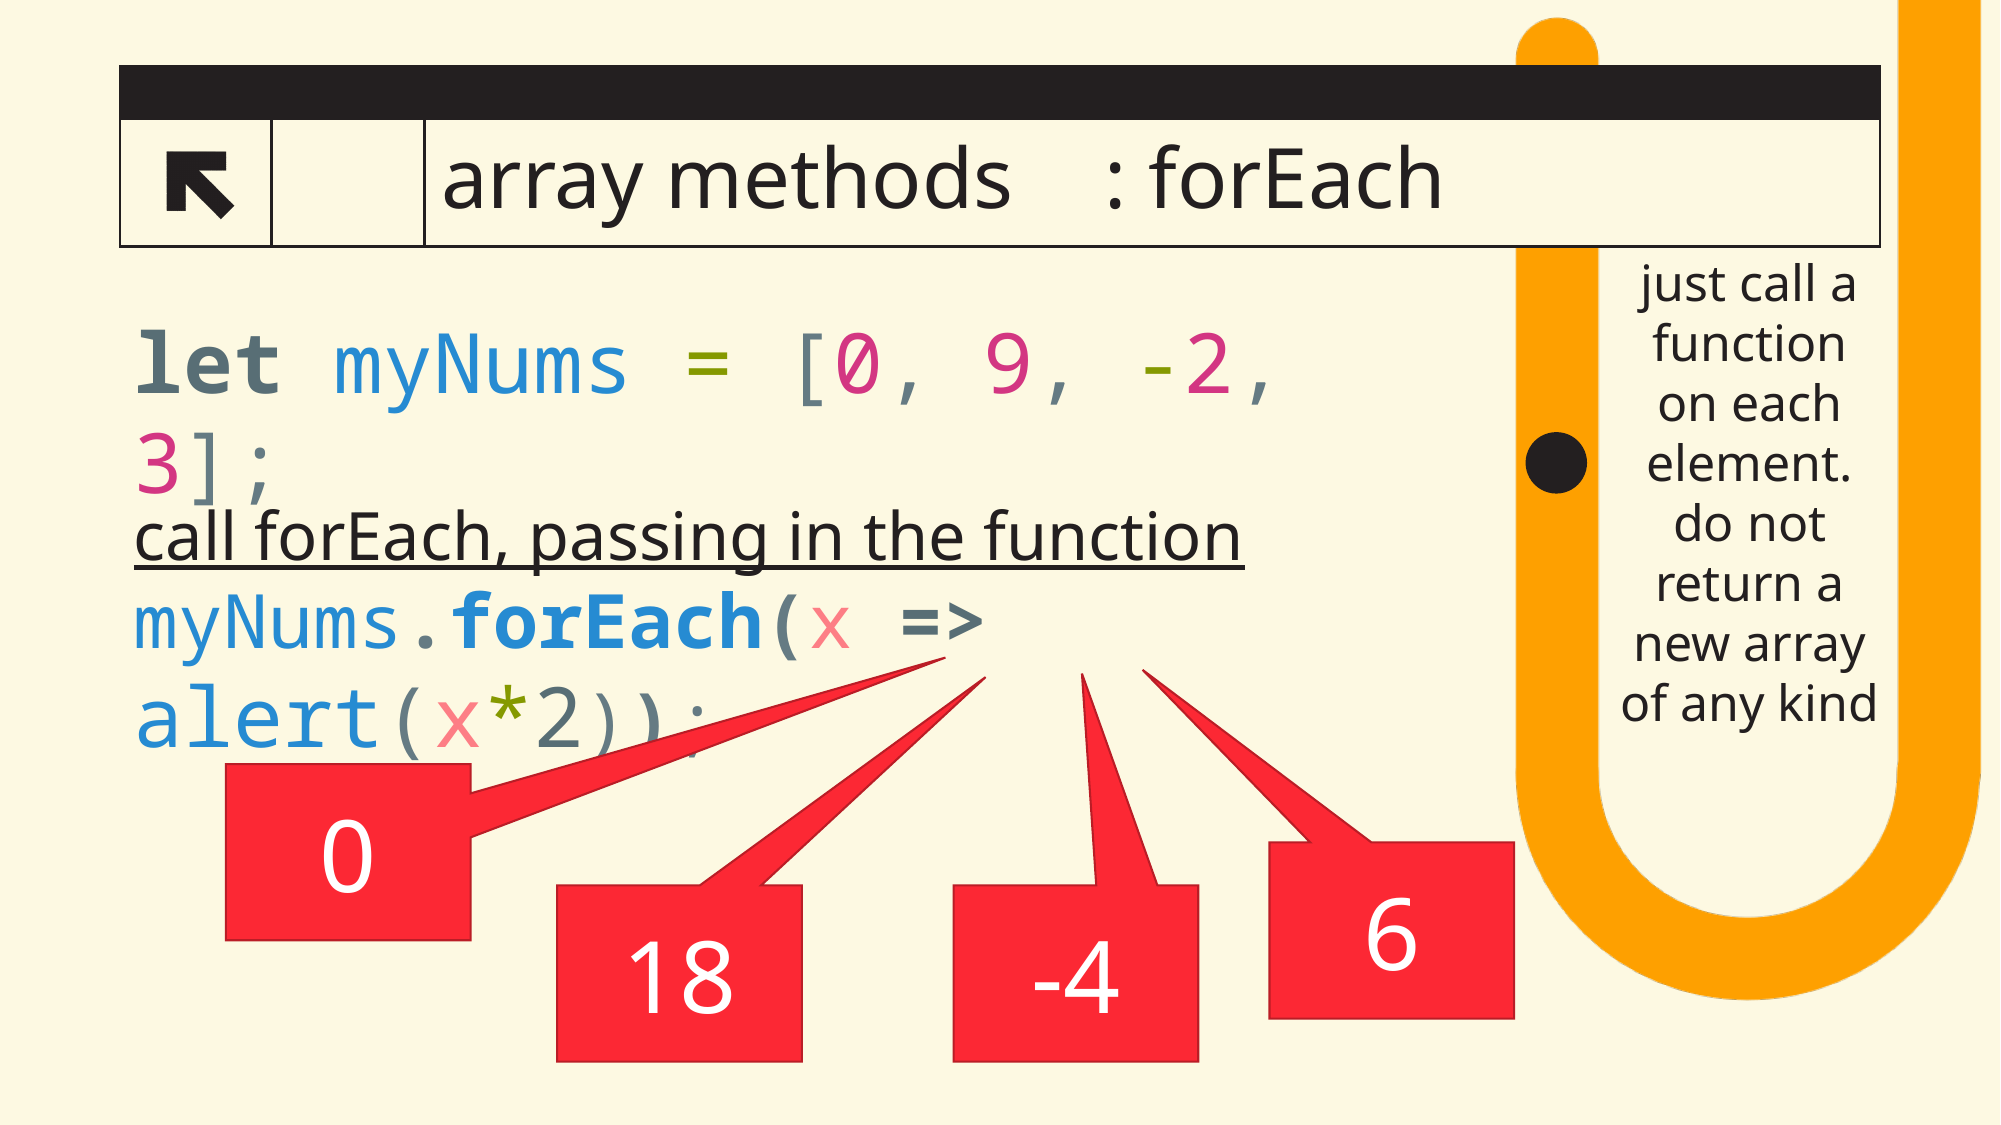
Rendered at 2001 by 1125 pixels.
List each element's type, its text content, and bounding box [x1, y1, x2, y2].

text_box just call a function on each element. do not return a new array of any kind [1601, 243, 1899, 739]
text_box 0 [224, 656, 946, 942]
text_box call forEach, passing in the function myNums.forEach(x => alert(x*2)); [119, 486, 1536, 851]
title array methods [426, 118, 1089, 244]
text_box 6 [1141, 669, 1516, 1020]
text_box : forEach [1089, 118, 1835, 244]
slide_number 🌍 [271, 132, 426, 235]
text_box -4 [952, 673, 1200, 1063]
picture [121, 120, 271, 258]
text_box let myNums = [0, 9, -2, 3]; [119, 302, 1481, 486]
picture [1514, 0, 2000, 1002]
text_box 18 [556, 676, 987, 1063]
